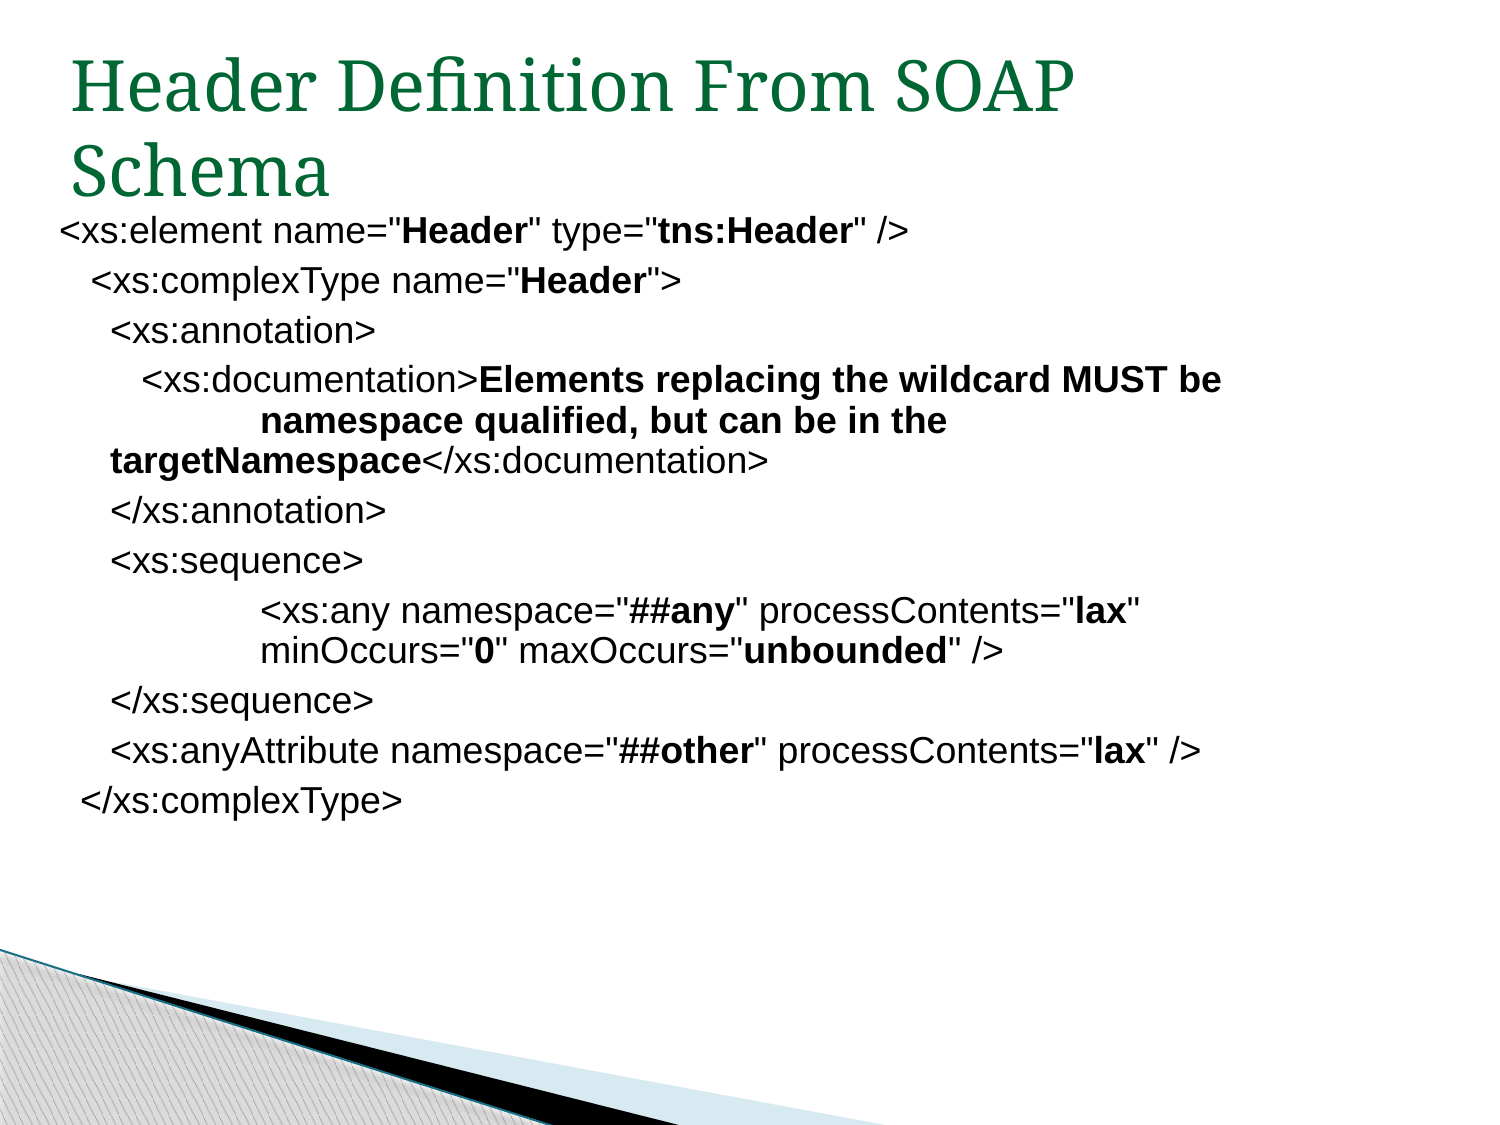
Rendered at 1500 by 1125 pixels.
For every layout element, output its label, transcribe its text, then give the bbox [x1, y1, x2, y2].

text_box Header Definition From SOAP Schema [56, 33, 1236, 148]
text_box <xs:element name="Header" type="tns:Header" /> <xs:complexType name="Header"> <xs:annotation> <xs:documentation>Elements replacing the wildcard MUST be namespace qualified, but can be in the targetNamespace</xs:documentation> </xs:annotation> <xs:sequence> <xs:any namespace="##any" processContents="lax" minOccurs="0" maxOccurs="unbounded" /> </xs:sequence> <xs:anyAttribute namespace="##other" processContents="lax" /> </xs:complexType> [45, 204, 1316, 964]
